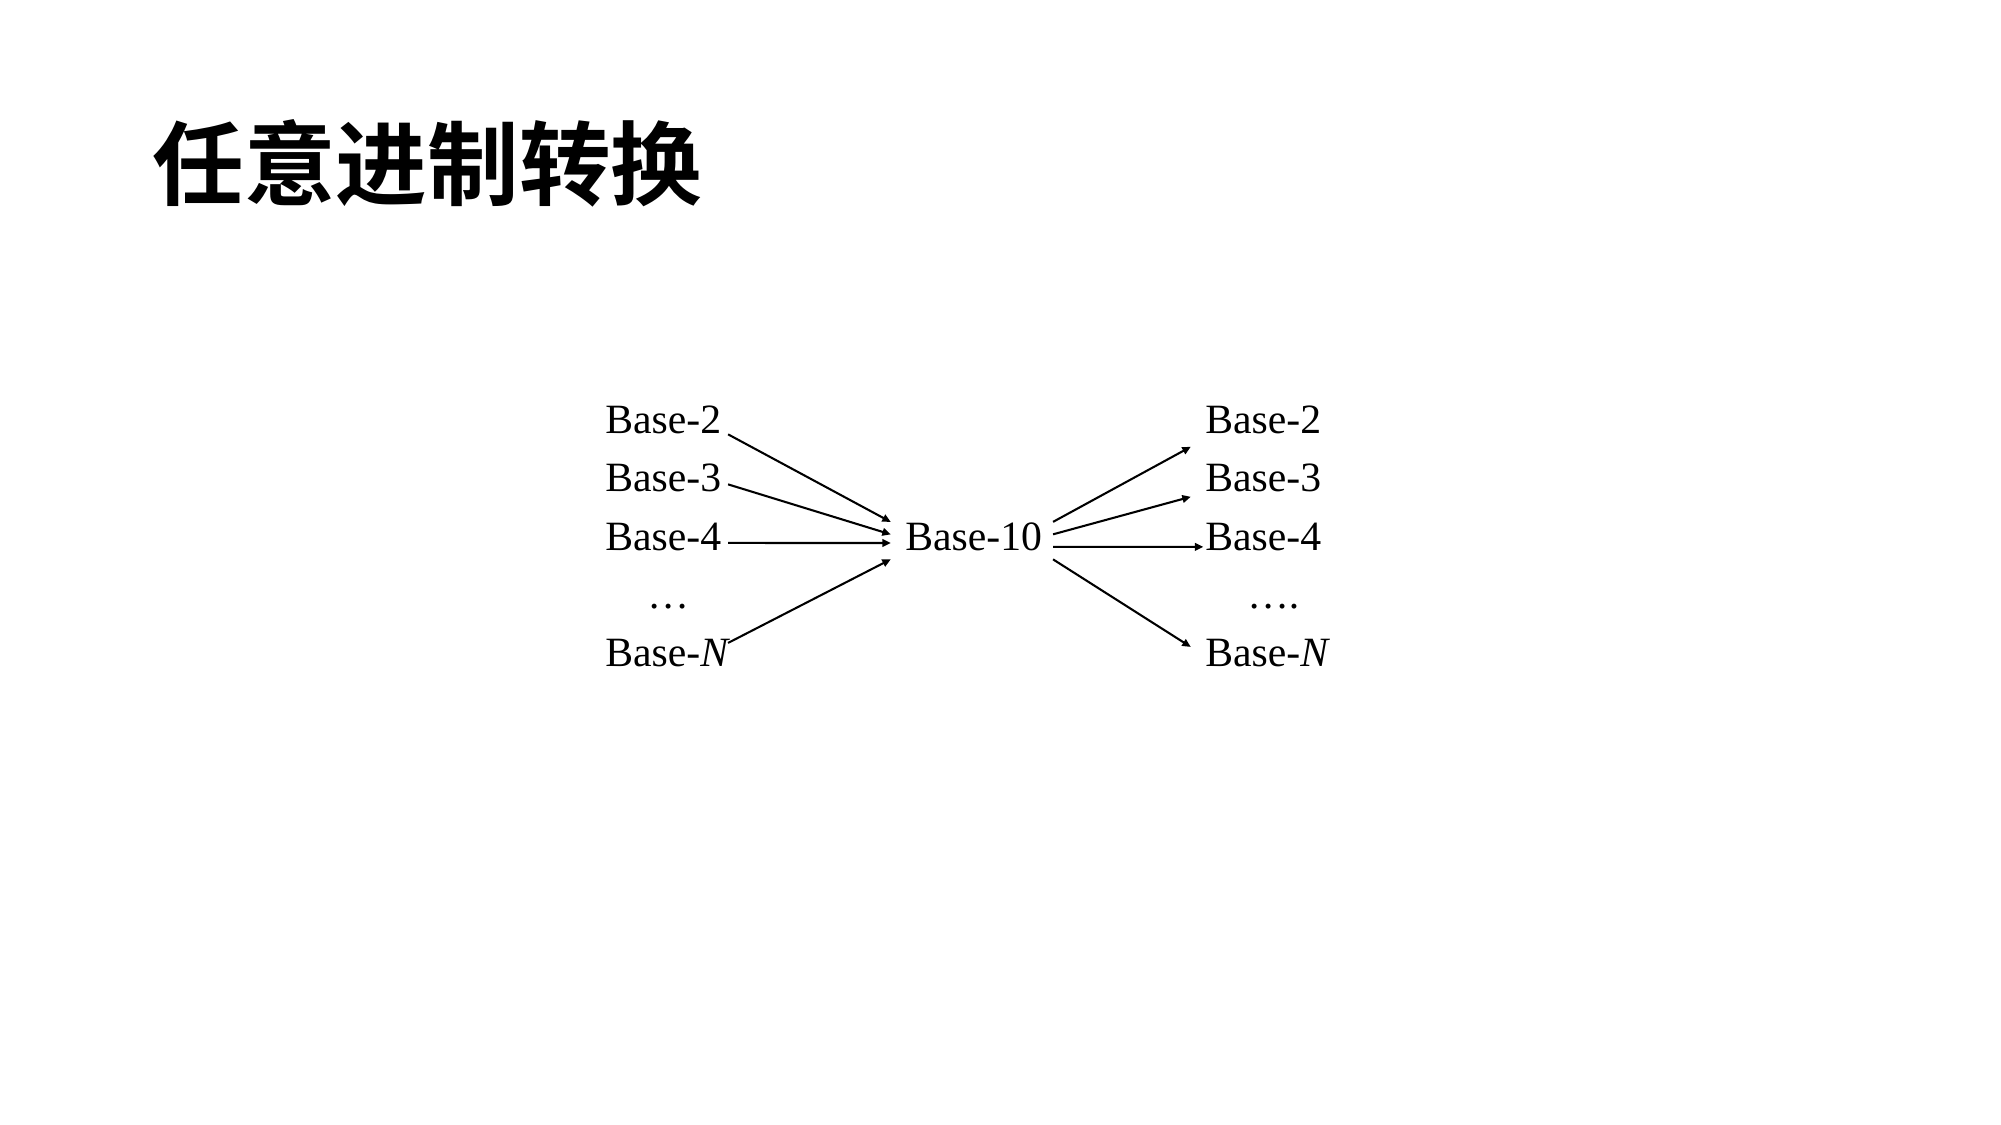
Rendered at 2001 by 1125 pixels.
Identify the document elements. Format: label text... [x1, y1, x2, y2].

title 任意进制转换 [137, 59, 1863, 278]
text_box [590, 384, 1385, 693]
